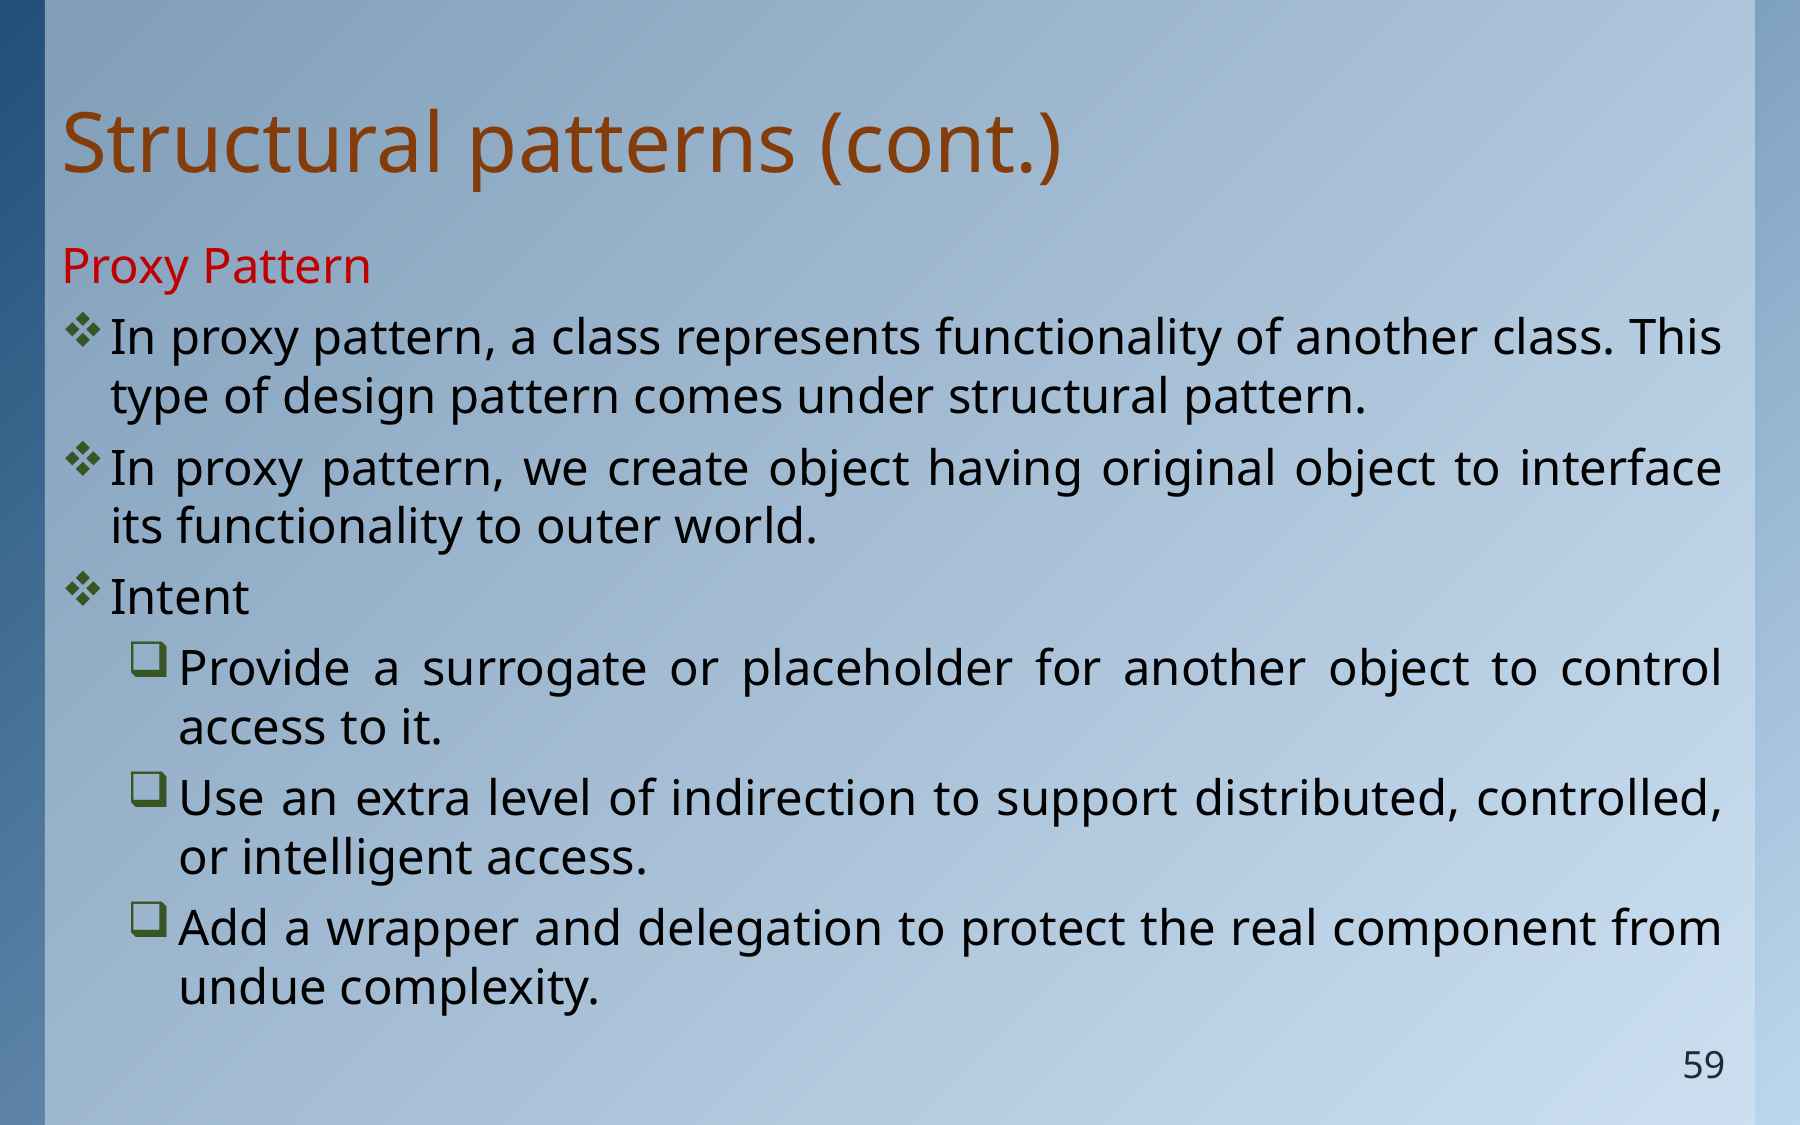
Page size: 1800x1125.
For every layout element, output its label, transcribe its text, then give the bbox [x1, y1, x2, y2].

slide_number 59 [1581, 1050, 1746, 1103]
title Structural patterns (cont.) [40, 12, 1746, 200]
list Proxy Pattern In proxy pattern, a class represents functionality of another class. This type of design pattern comes under structural pattern. In proxy pattern, we create object having original object to interface its functionality to outer world. Intent Provide a surrogate or placeholder for another object to control access to it. Use an extra level of indirection to support distributed, controlled, or intelligent access. Add a wrapper and delegation to protect the real component from undue complexity. [40, 224, 1746, 1025]
